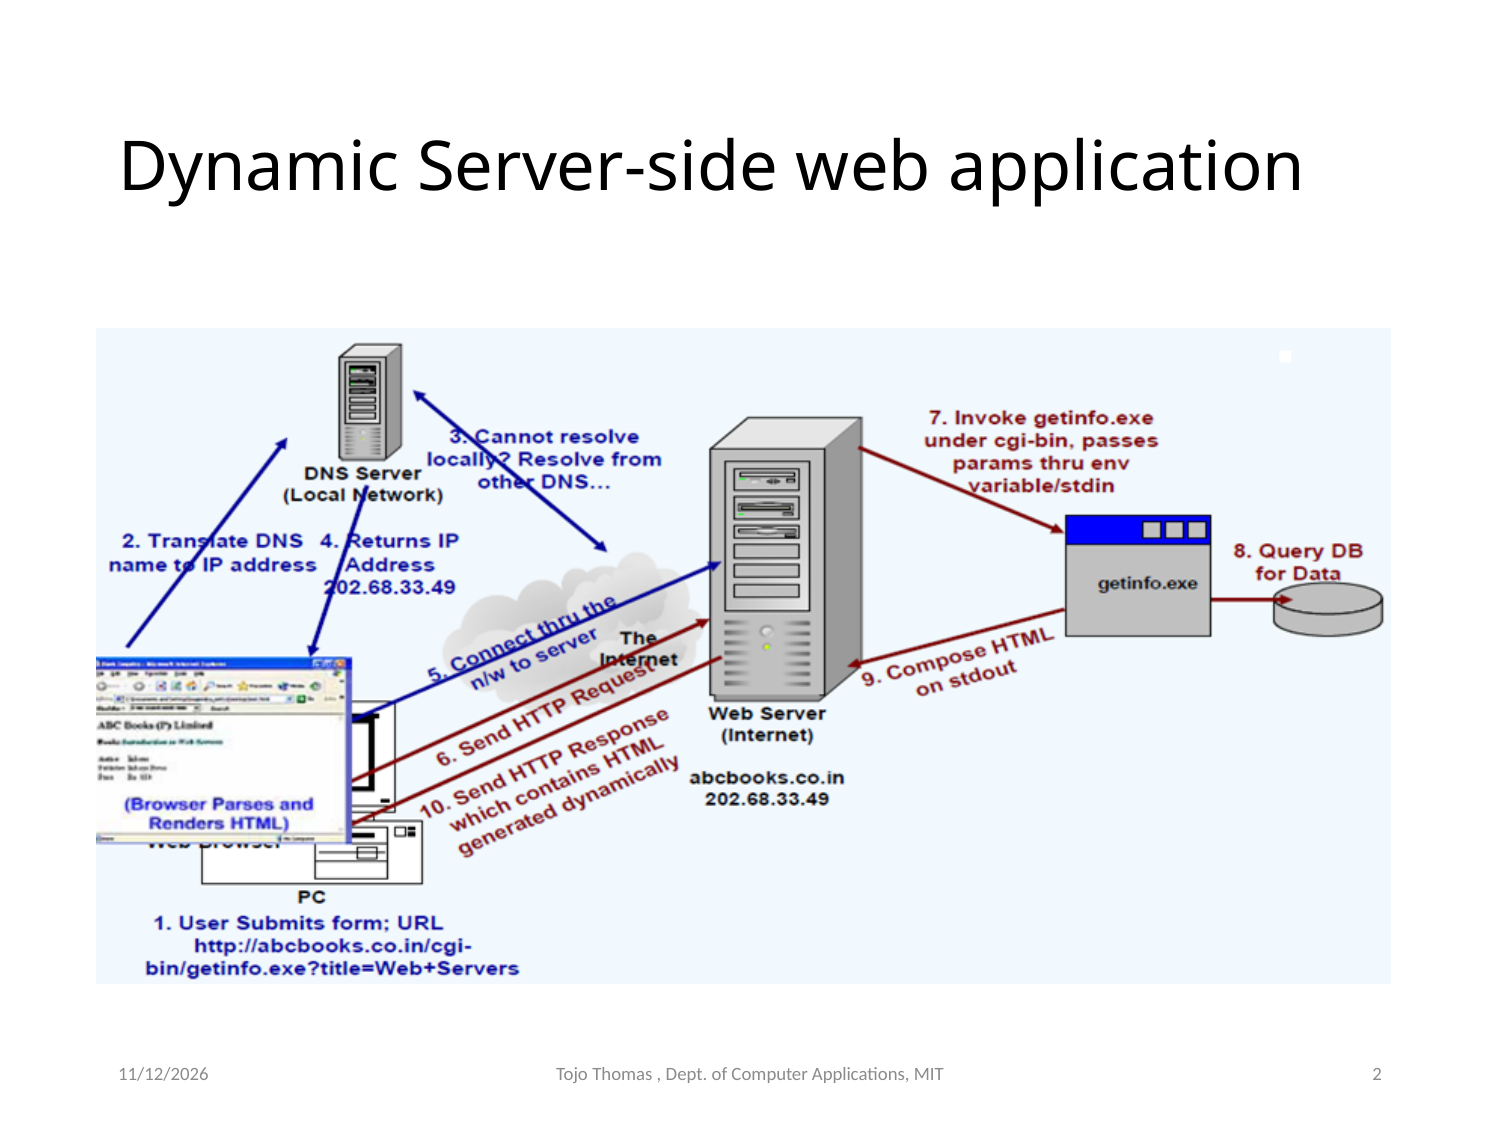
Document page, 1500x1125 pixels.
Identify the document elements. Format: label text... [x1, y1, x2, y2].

title Dynamic Server-side web application [103, 59, 1397, 278]
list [96, 328, 1391, 984]
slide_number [103, 1042, 441, 1103]
footer Tojo Thomas , Dept. of Computer Applications, MIT [496, 1042, 1004, 1103]
slide_number 2 [1059, 1042, 1397, 1103]
